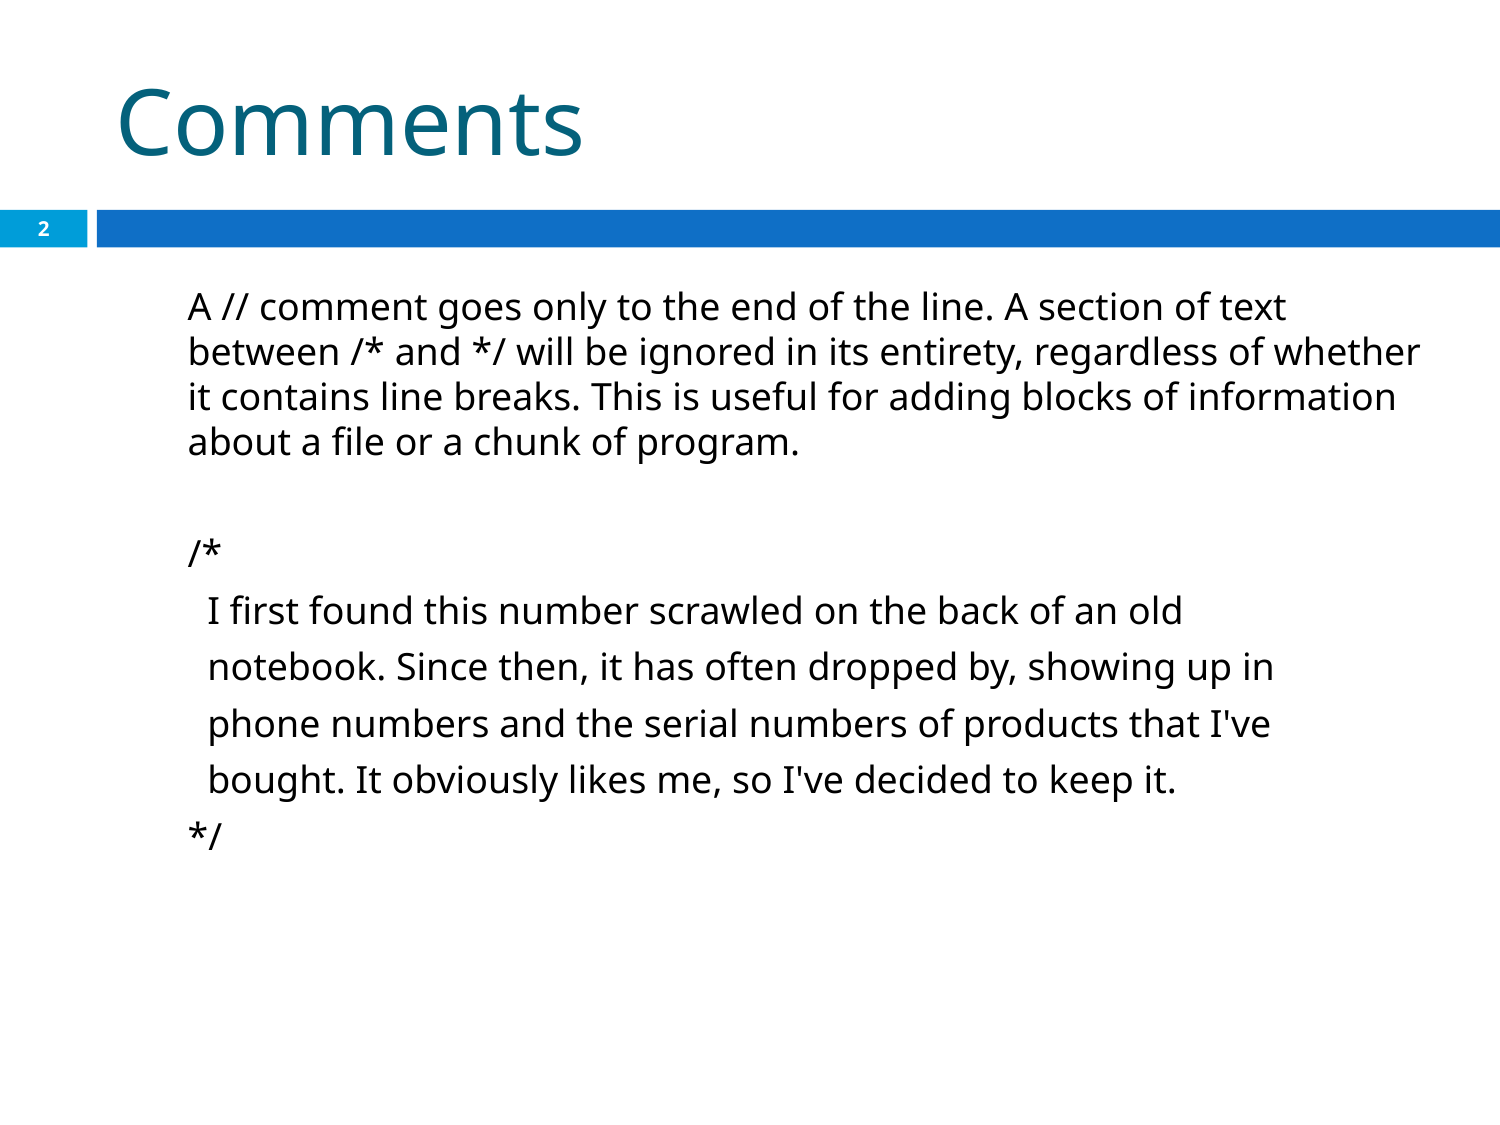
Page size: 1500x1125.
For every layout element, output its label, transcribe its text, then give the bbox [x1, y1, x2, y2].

title Comments [100, 37, 1438, 200]
list A // comment goes only to the end of the line. A section of text between /* and */ will be ignored in its entirety, regardless of whether it contains line breaks. This is useful for adding blocks of information about a file or a chunk of program. /* I first found this number scrawled on the back of an old notebook. Since then, it has often dropped by, showing up in phone numbers and the serial numbers of products that I've bought. It obviously likes me, so I've decided to keep it. */ [112, 275, 1450, 1013]
slide_number 2 [0, 208, 88, 249]
